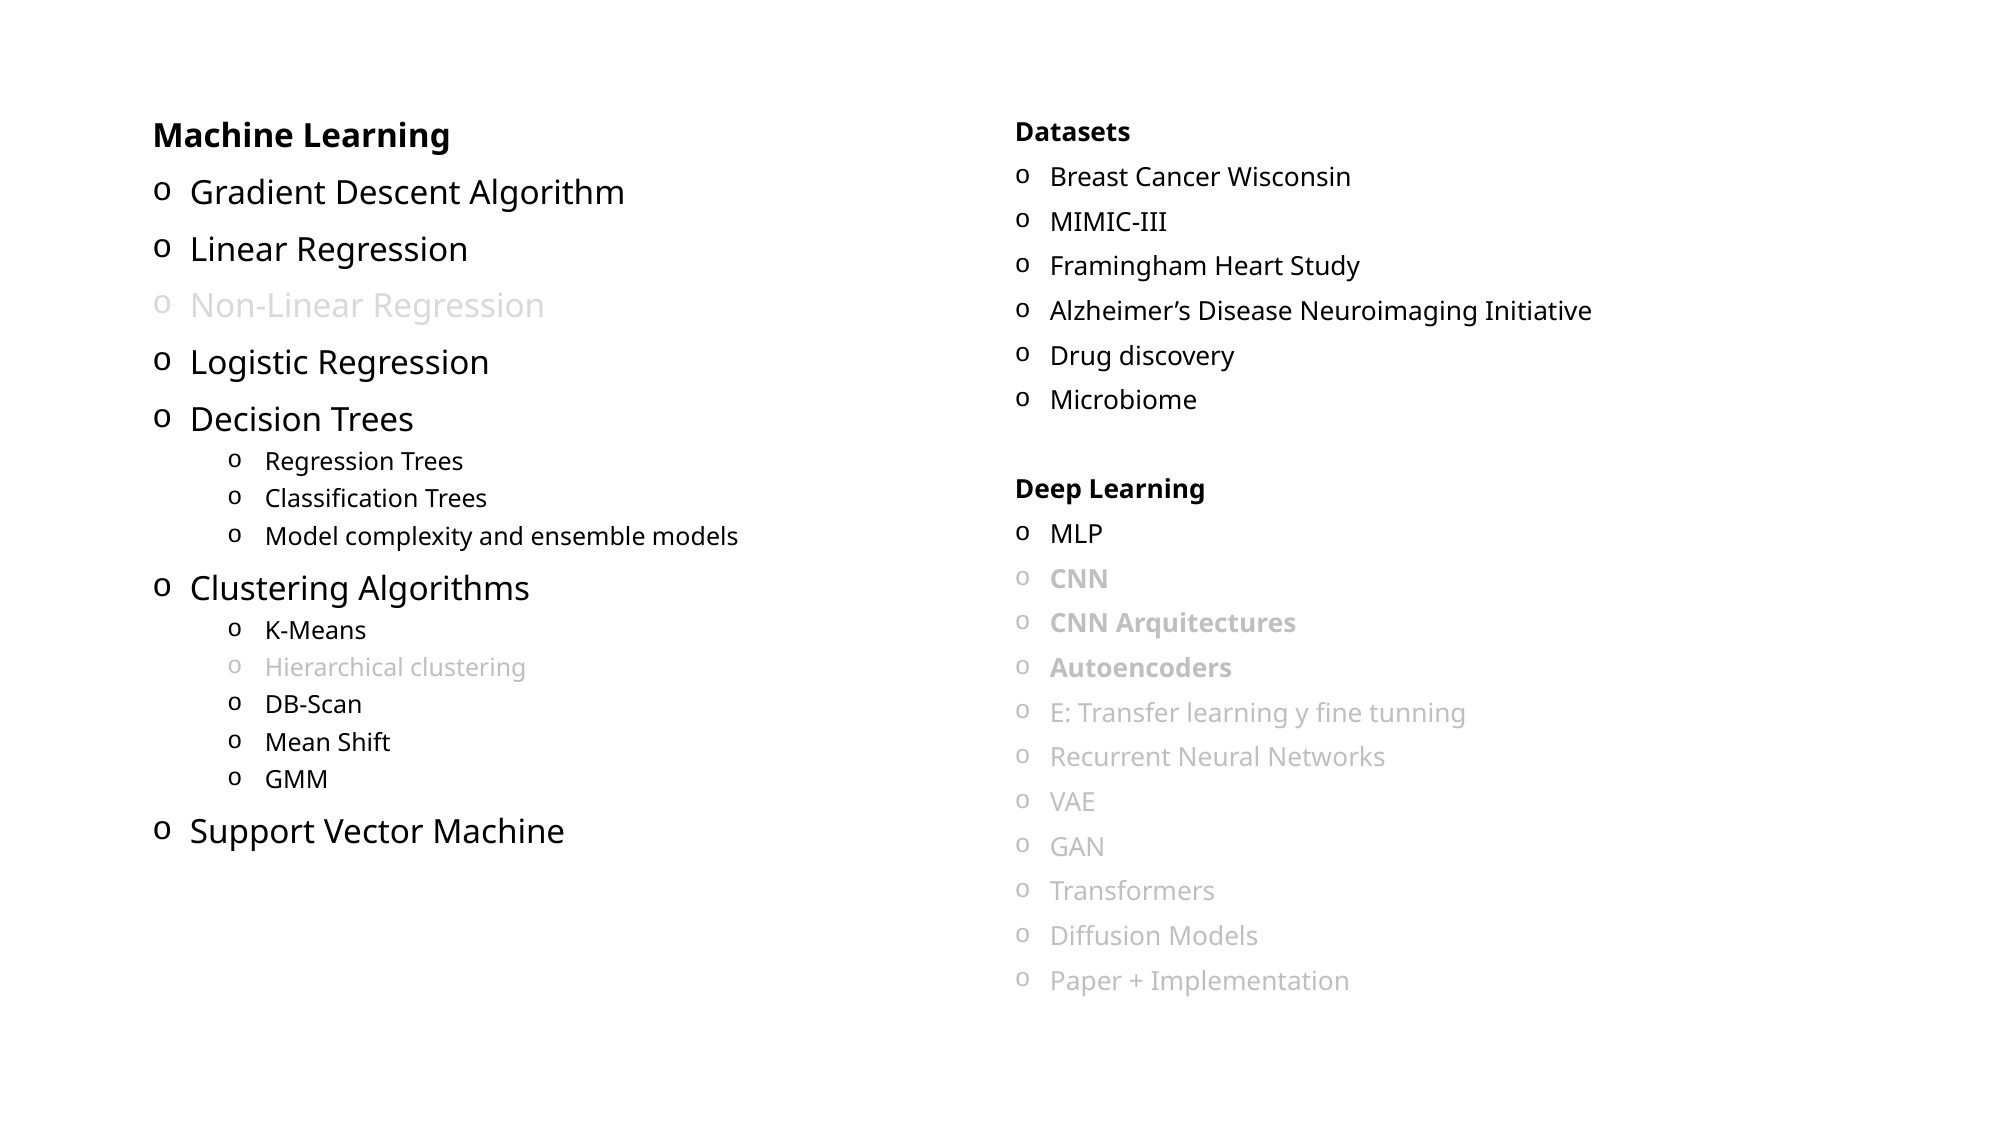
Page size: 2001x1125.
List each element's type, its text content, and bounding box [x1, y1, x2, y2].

list Machine Learning Gradient Descent Algorithm Linear Regression Non-Linear Regression Logistic Regression Decision Trees Regression Trees Classification Trees Model complexity and ensemble models Clustering Algorithms K-Means Hierarchical clustering DB-Scan Mean Shift GMM Support Vector Machine [137, 111, 999, 1014]
text_box Datasets Breast Cancer Wisconsin MIMIC-III Framingham Heart Study Alzheimer’s Disease Neuroimaging Initiative Drug discovery Microbiome Deep Learning MLP CNN CNN Arquitectures Autoencoders E: Transfer learning y fine tunning Recurrent Neural Networks VAE GAN Transformers Diffusion Models Paper + Implementation [999, 111, 1863, 1014]
